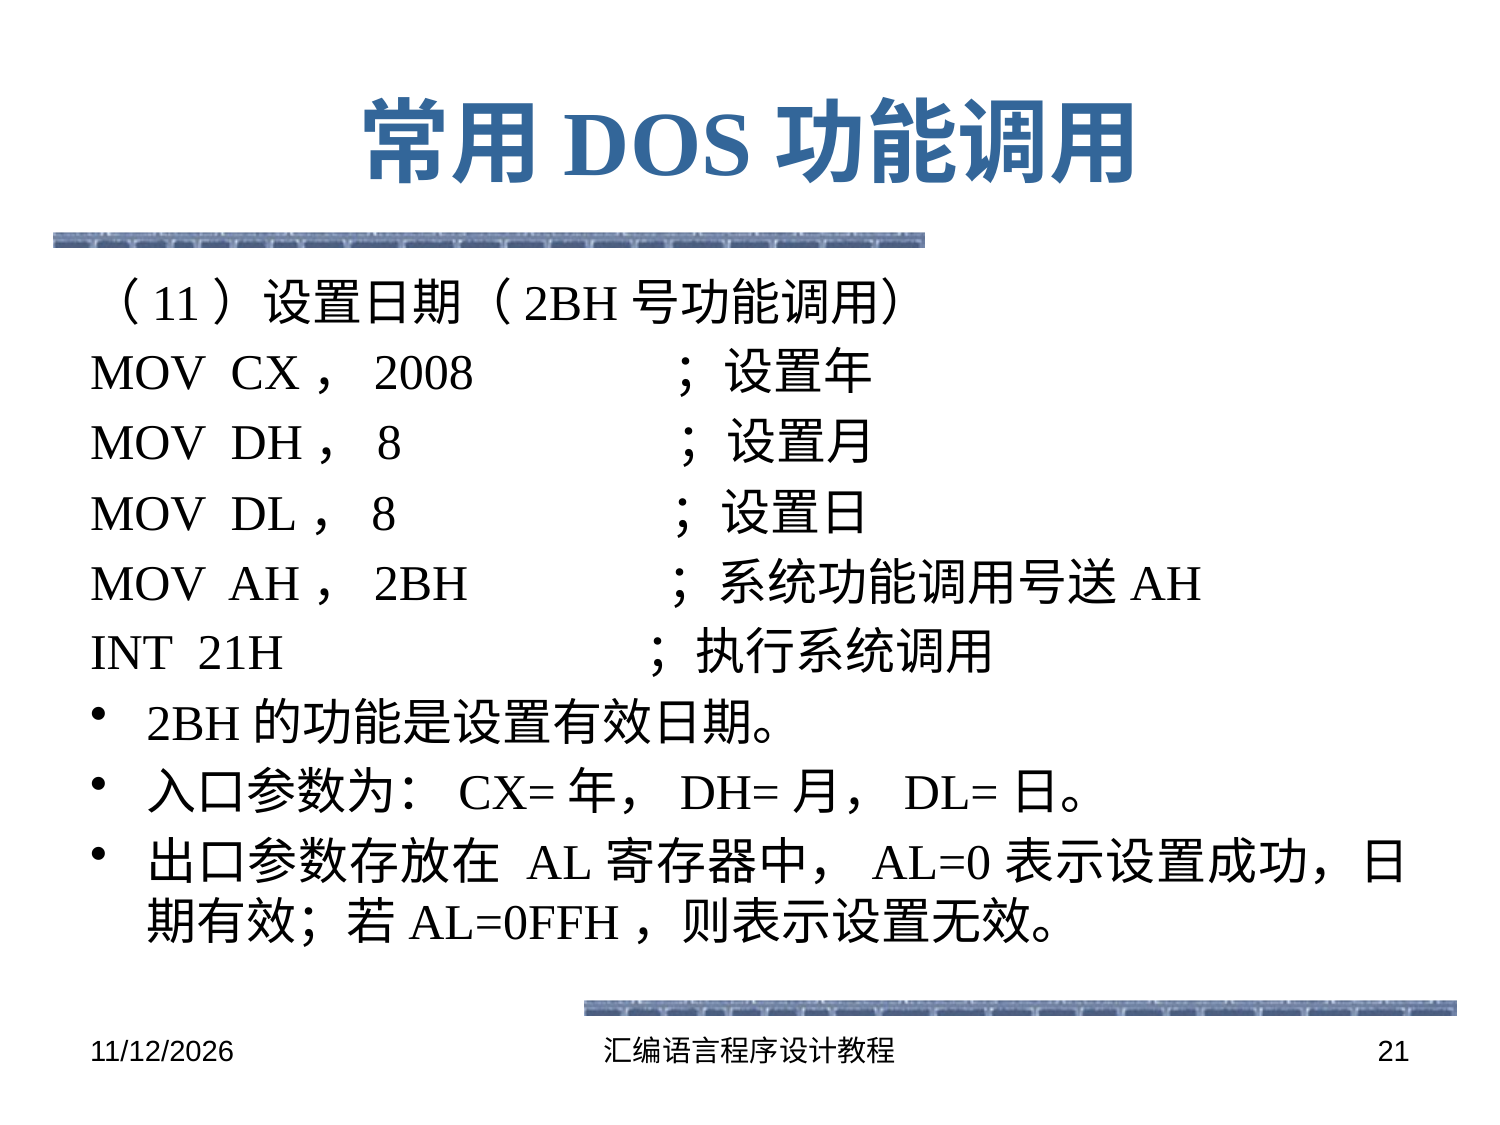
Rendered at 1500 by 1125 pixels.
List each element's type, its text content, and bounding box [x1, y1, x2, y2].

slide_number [74, 1024, 426, 1103]
slide_number 21 [1074, 1024, 1426, 1103]
list （11）设置日期（2BH号功能调用） MOV CX，2008 ；设置年 MOV DH，8 ；设置月 MOV DL，8 ；设置日 MOV AH，2BH ；系统功能调用号送AH INT 21H ；执行系统调用 2BH的功能是设置有效日期。 入口参数为：CX=年，DH=月，DL=日。 出口参数存放在 AL寄存器中，AL=0表示设置成功，日期有效；若AL=0FFH，则表示设置无效。 [74, 262, 1426, 1006]
title 常用DOS功能调用 [74, 44, 1426, 233]
footer 汇编语言程序设计教程 [512, 1024, 988, 1103]
picture [53, 231, 925, 248]
picture [584, 999, 1457, 1016]
